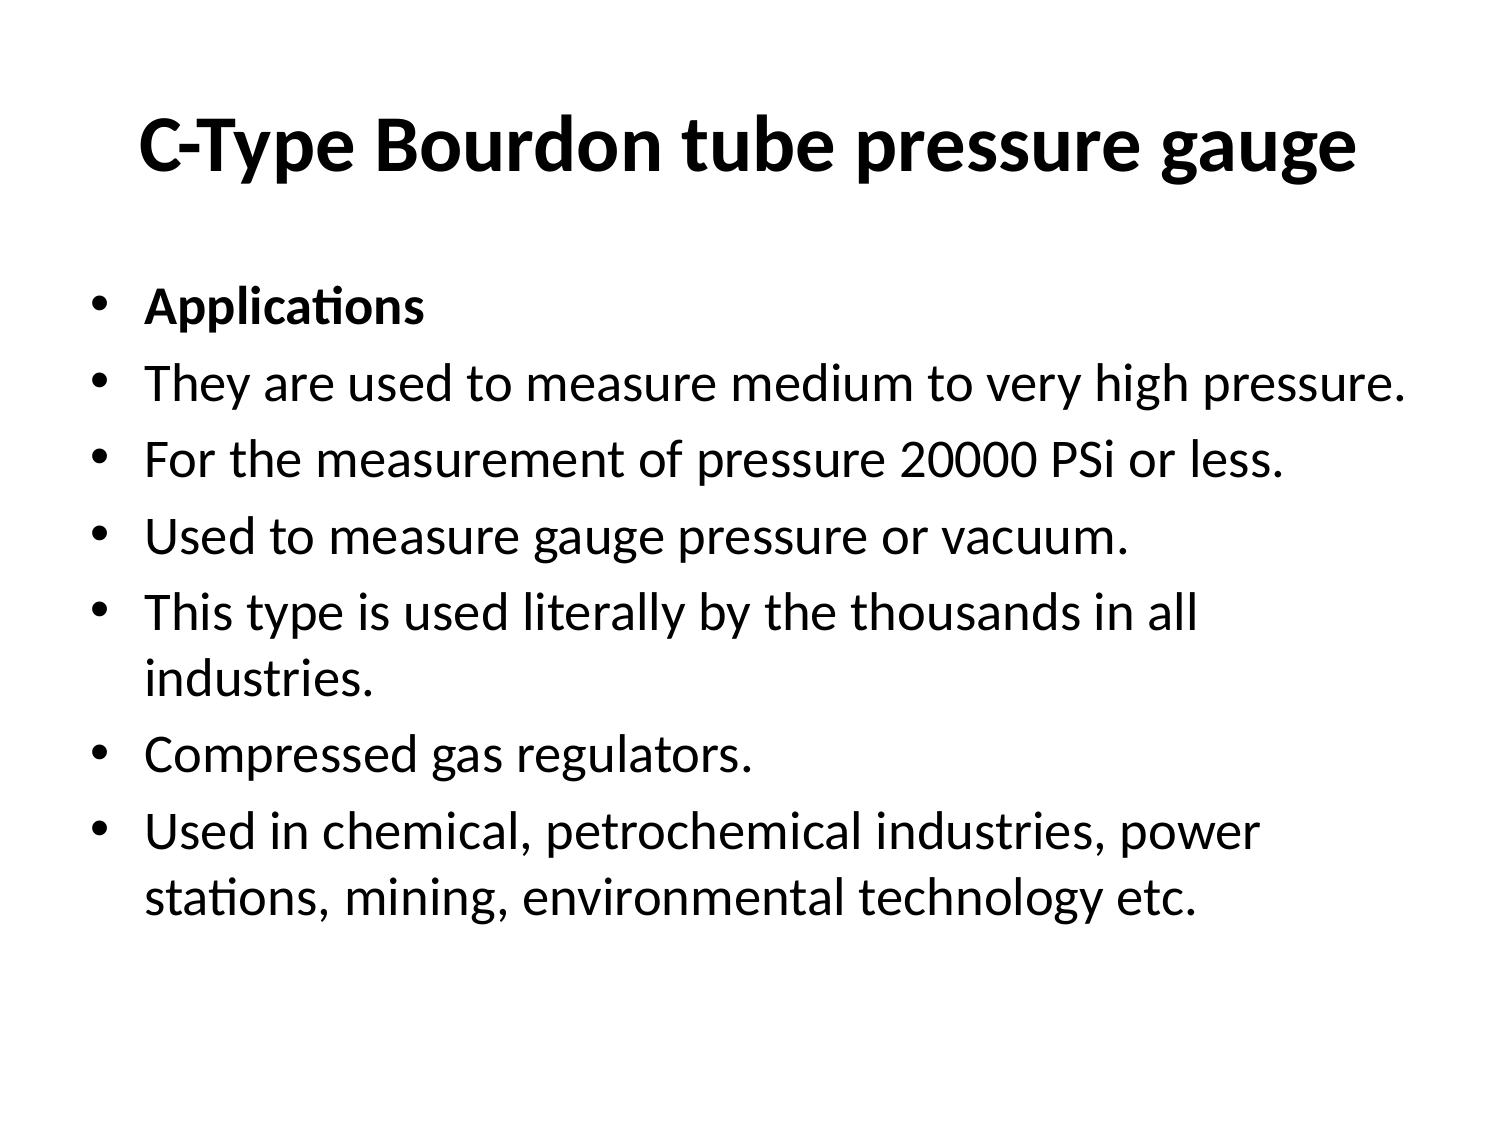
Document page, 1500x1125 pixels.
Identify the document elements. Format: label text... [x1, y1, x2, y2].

title C-Type Bourdon tube pressure gauge [75, 45, 1425, 233]
list Applications They are used to measure medium to very high pressure. For the measurement of pressure 20000 PSi or less. Used to measure gauge pressure or vacuum. This type is used literally by the thousands in all industries. Compressed gas regulators. Used in chemical, petrochemical industries, power stations, mining, environmental technology etc. [75, 262, 1425, 1005]
